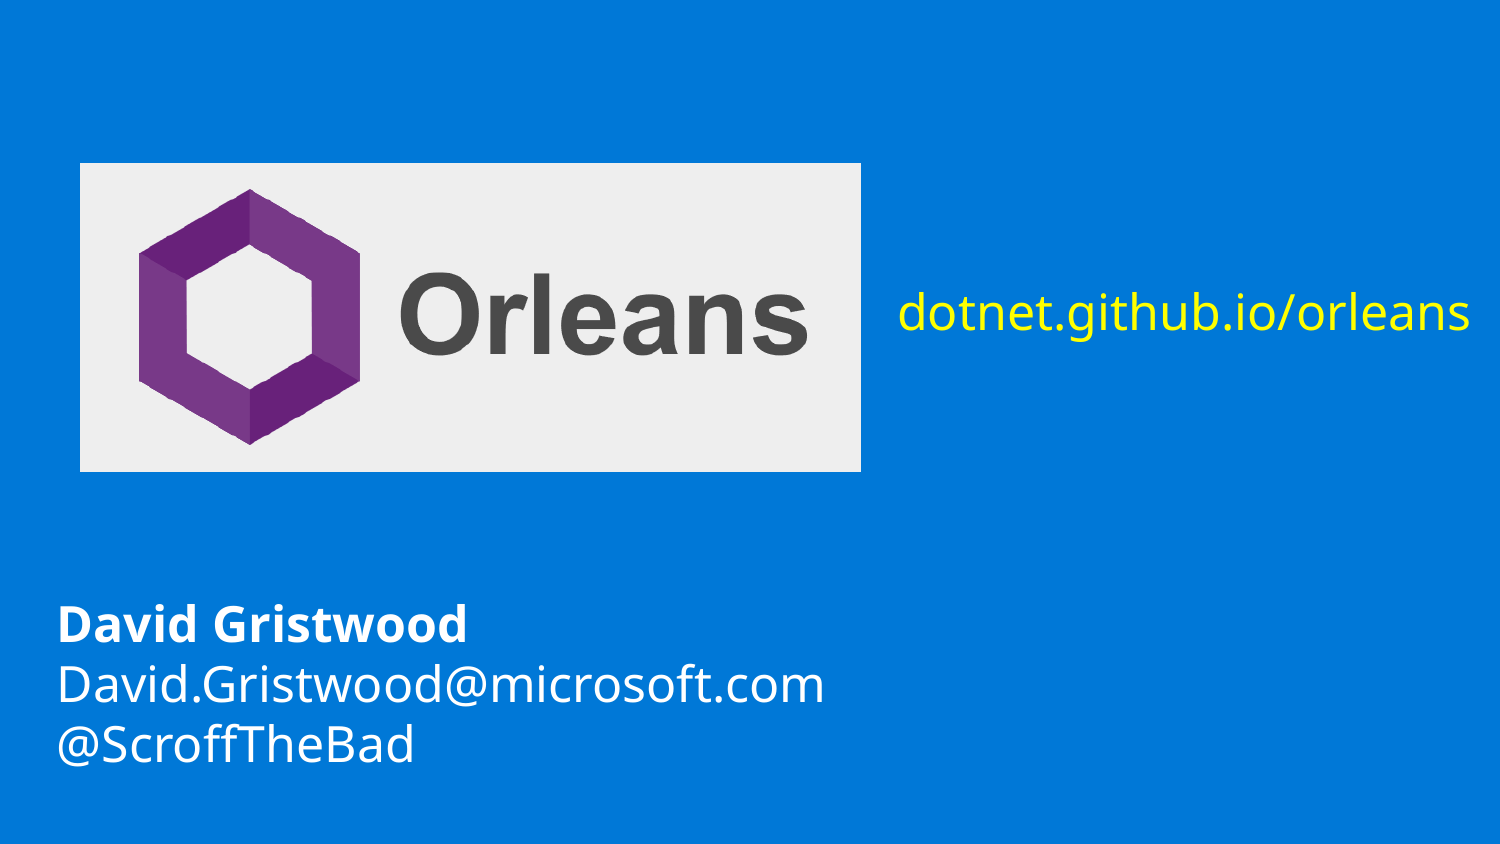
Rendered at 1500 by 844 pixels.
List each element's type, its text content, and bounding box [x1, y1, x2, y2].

text_box dotnet.github.io/orleans [882, 273, 1487, 349]
text_box David Gristwood David.Gristwood@microsoft.com @ScroffTheBad [41, 585, 842, 781]
picture [79, 162, 862, 472]
